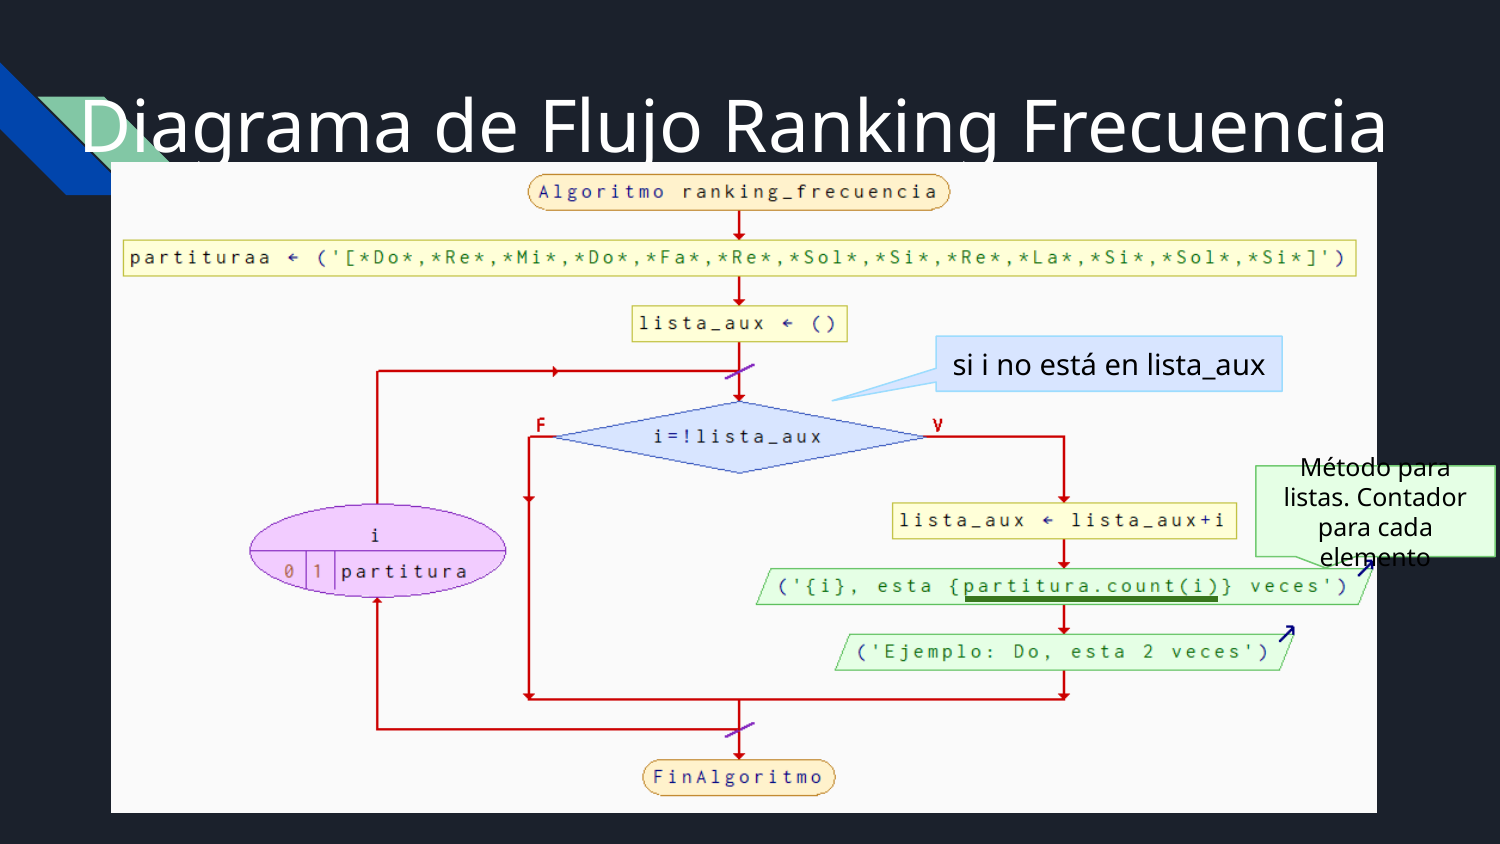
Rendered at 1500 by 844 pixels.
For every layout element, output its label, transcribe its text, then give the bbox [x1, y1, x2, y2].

title Diagrama de Flujo Ranking Frecuencia [0, 64, 1488, 215]
text_box Método para listas. Contador para cada elemento [1382, 465, 1496, 557]
picture [111, 162, 1377, 813]
